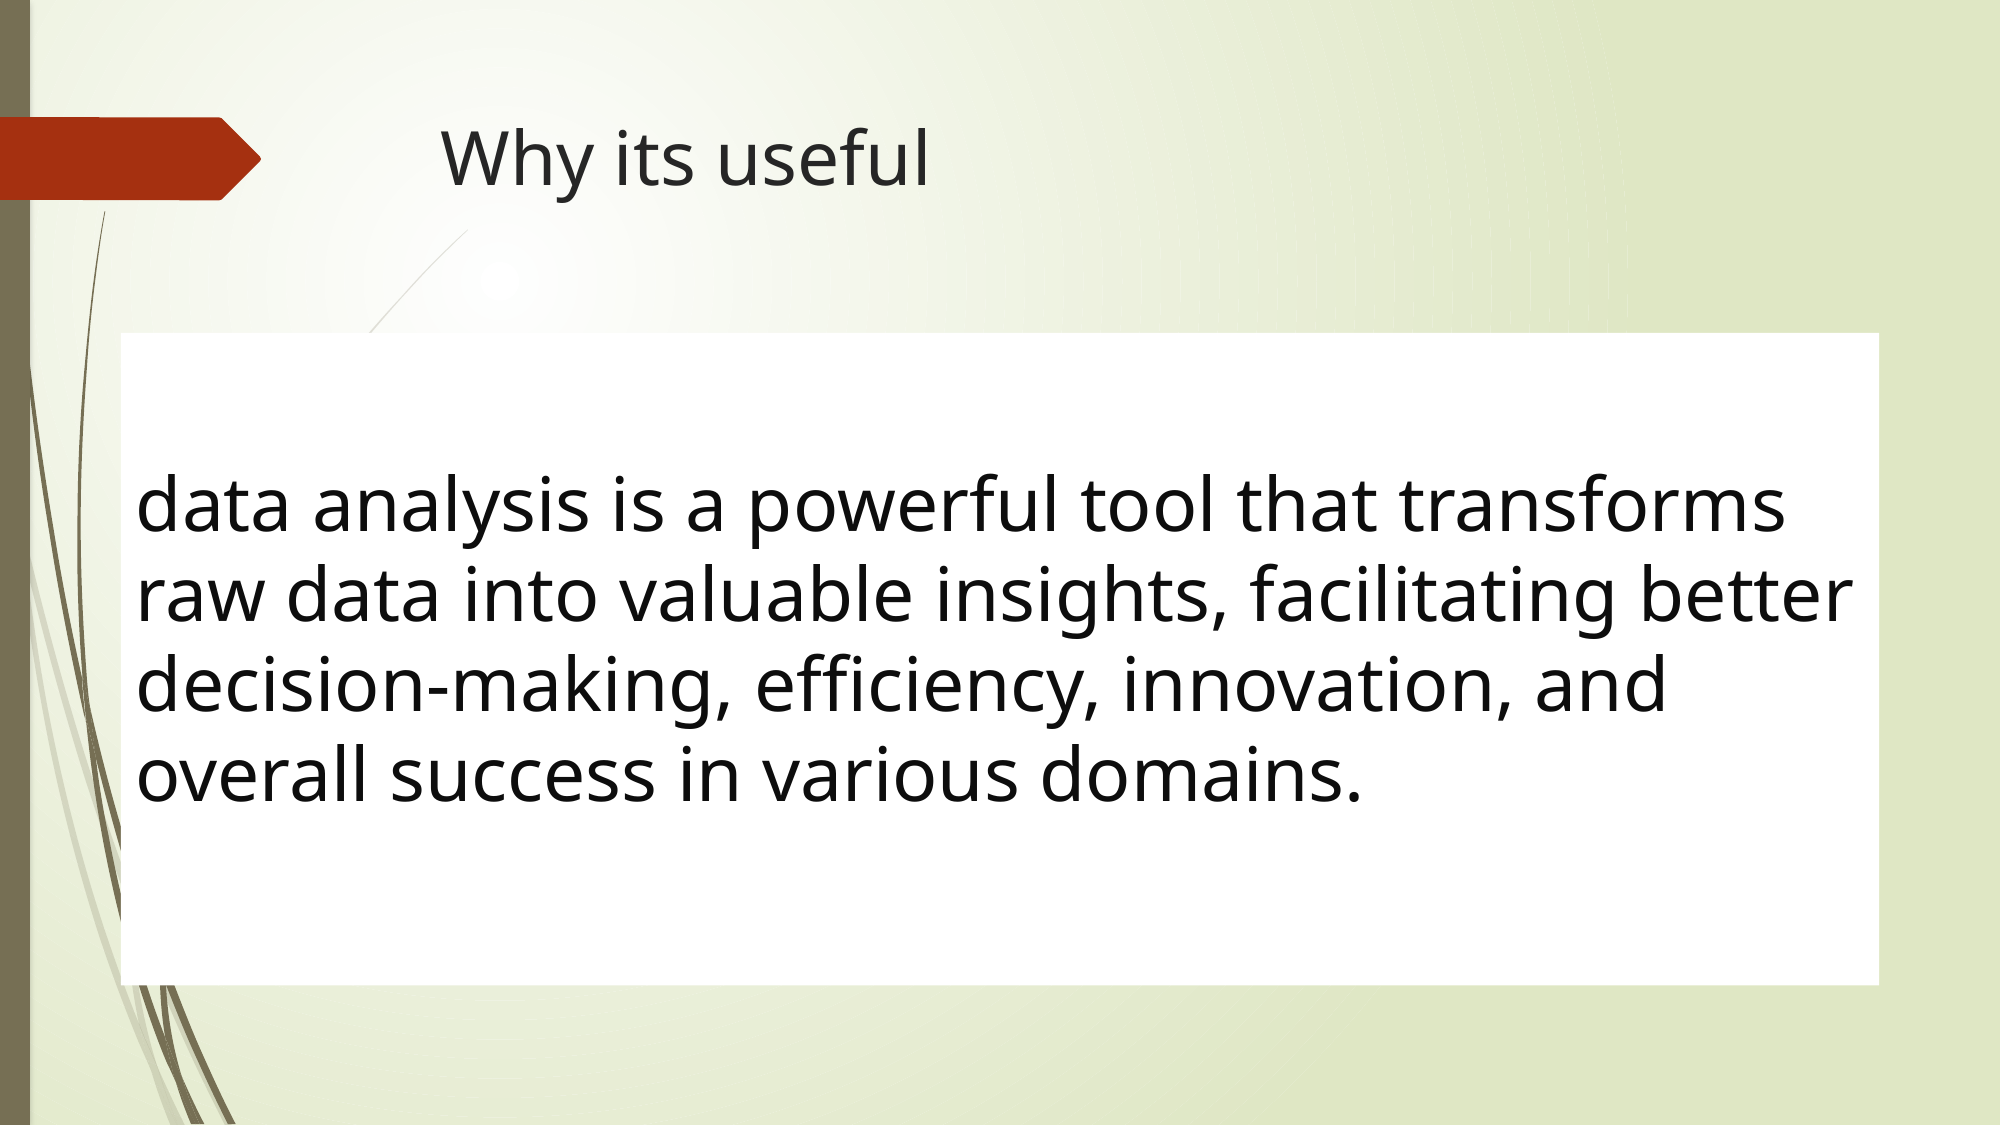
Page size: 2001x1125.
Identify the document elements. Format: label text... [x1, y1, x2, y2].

title Why its useful [425, 102, 1888, 313]
list data analysis is a powerful tool that transforms raw data into valuable insights, facilitating better decision-making, efficiency, innovation, and overall success in various domains. [120, 332, 1880, 986]
